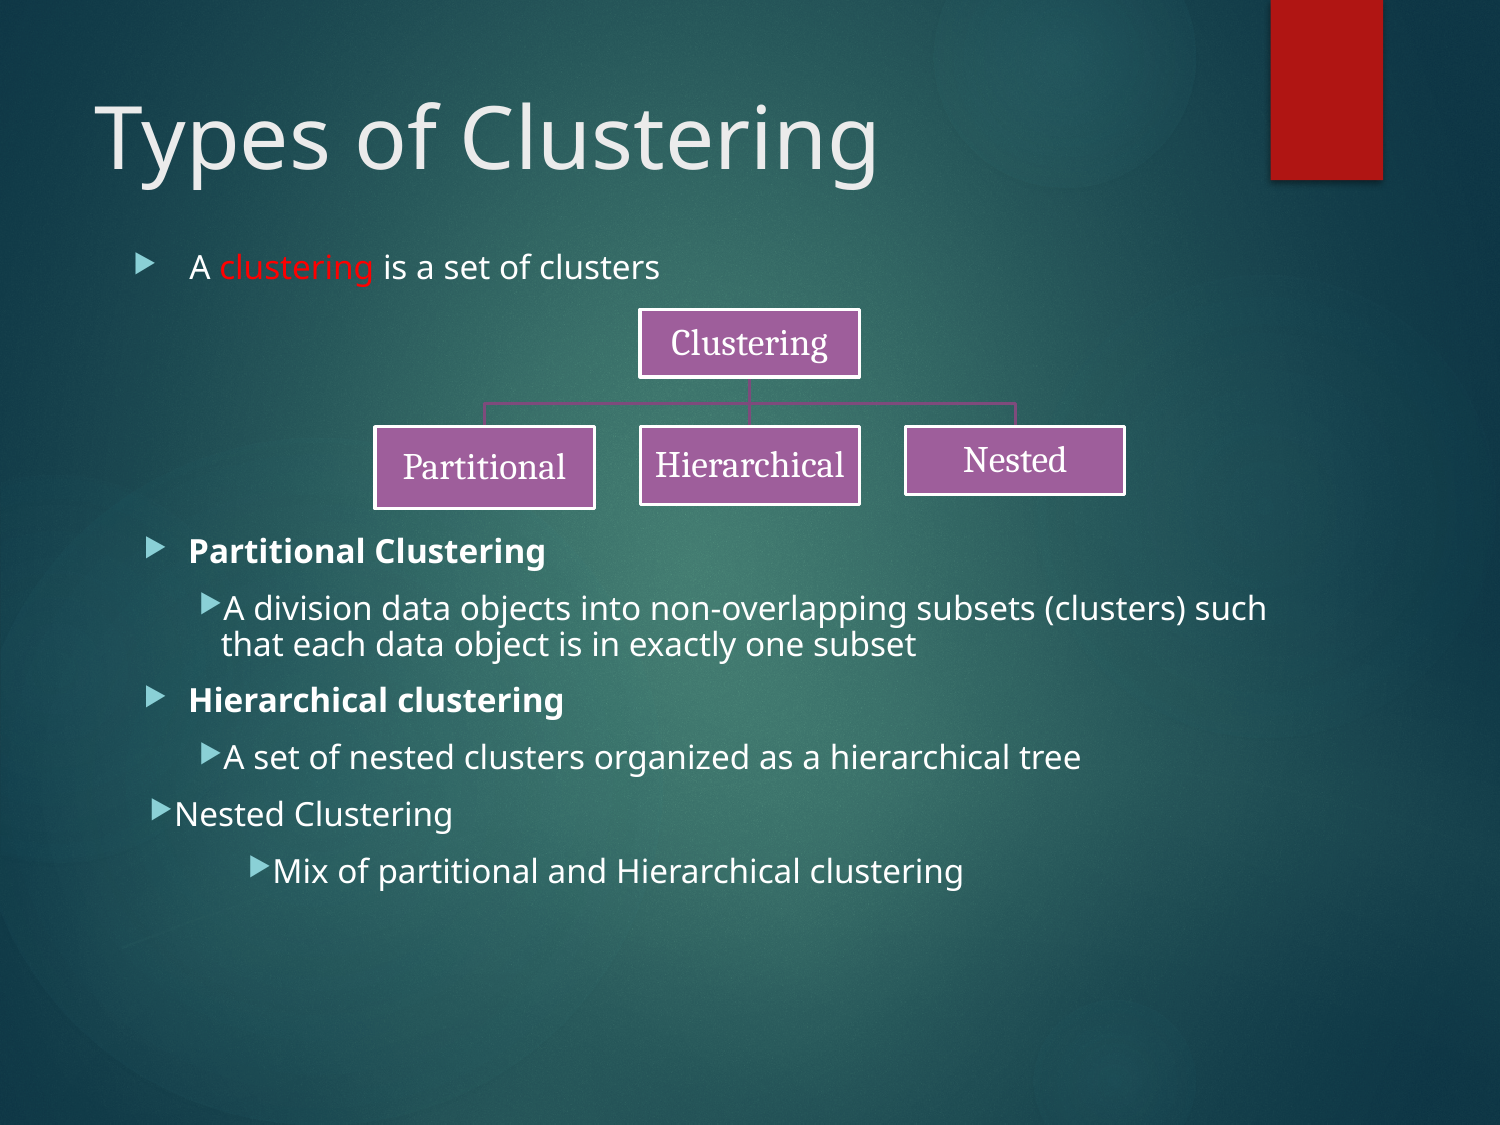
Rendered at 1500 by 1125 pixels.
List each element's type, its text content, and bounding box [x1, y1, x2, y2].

title Types of Clustering [79, 74, 1237, 304]
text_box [374, 160, 1126, 662]
list A clustering is a set of clusters Partitional Clustering A division data objects into non-overlapping subsets (clusters) such that each data object is in exactly one subset Hierarchical clustering A set of nested clusters organized as a hierarchical tree Nested Clustering Mix of partitional and Hierarchical clustering [118, 243, 1353, 970]
